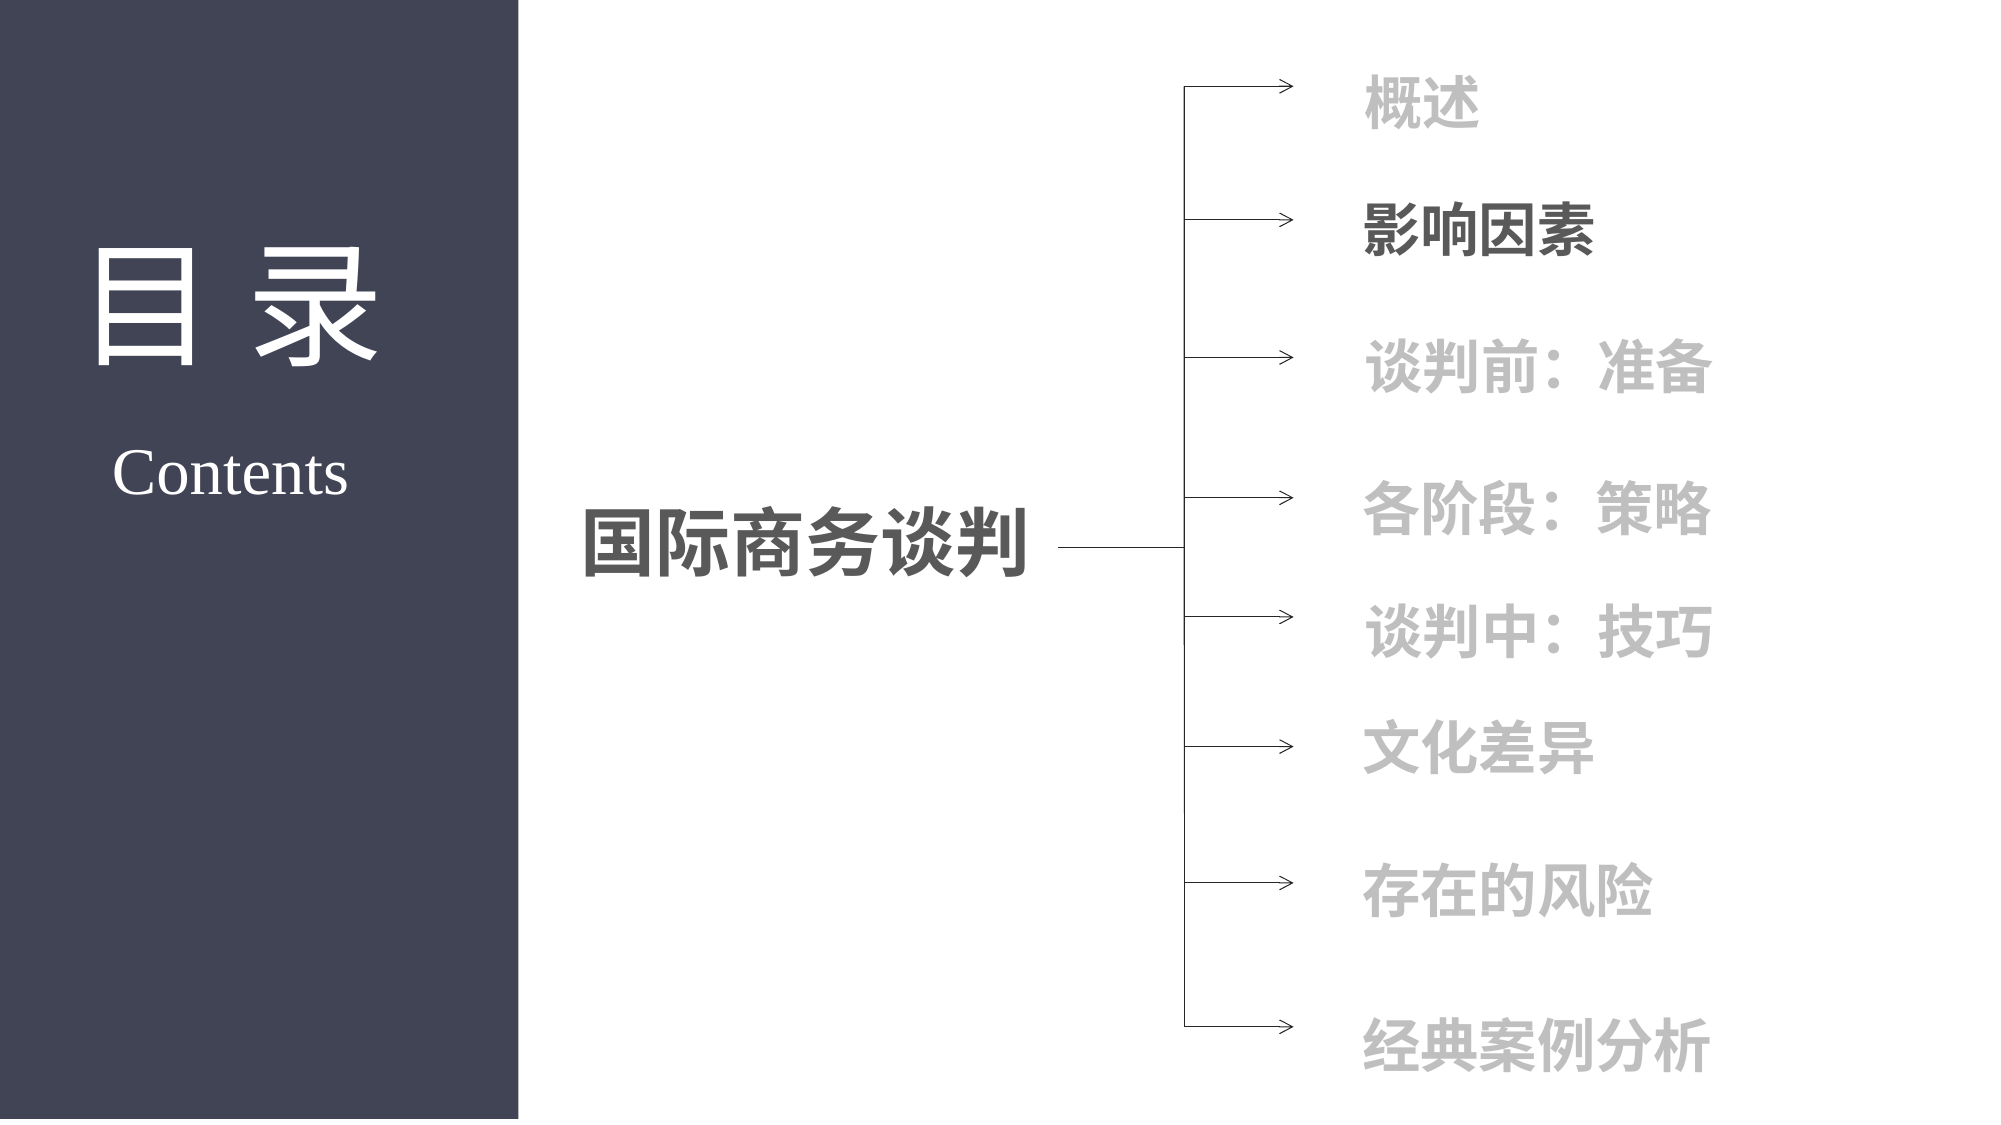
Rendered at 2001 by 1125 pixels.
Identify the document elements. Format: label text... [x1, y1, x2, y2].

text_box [1351, 25, 1920, 1086]
text_box [0, 0, 519, 1120]
text_box Contents [96, 420, 365, 515]
text_box 目 录 [63, 211, 399, 391]
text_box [1057, 86, 1294, 1027]
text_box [563, 488, 1049, 624]
